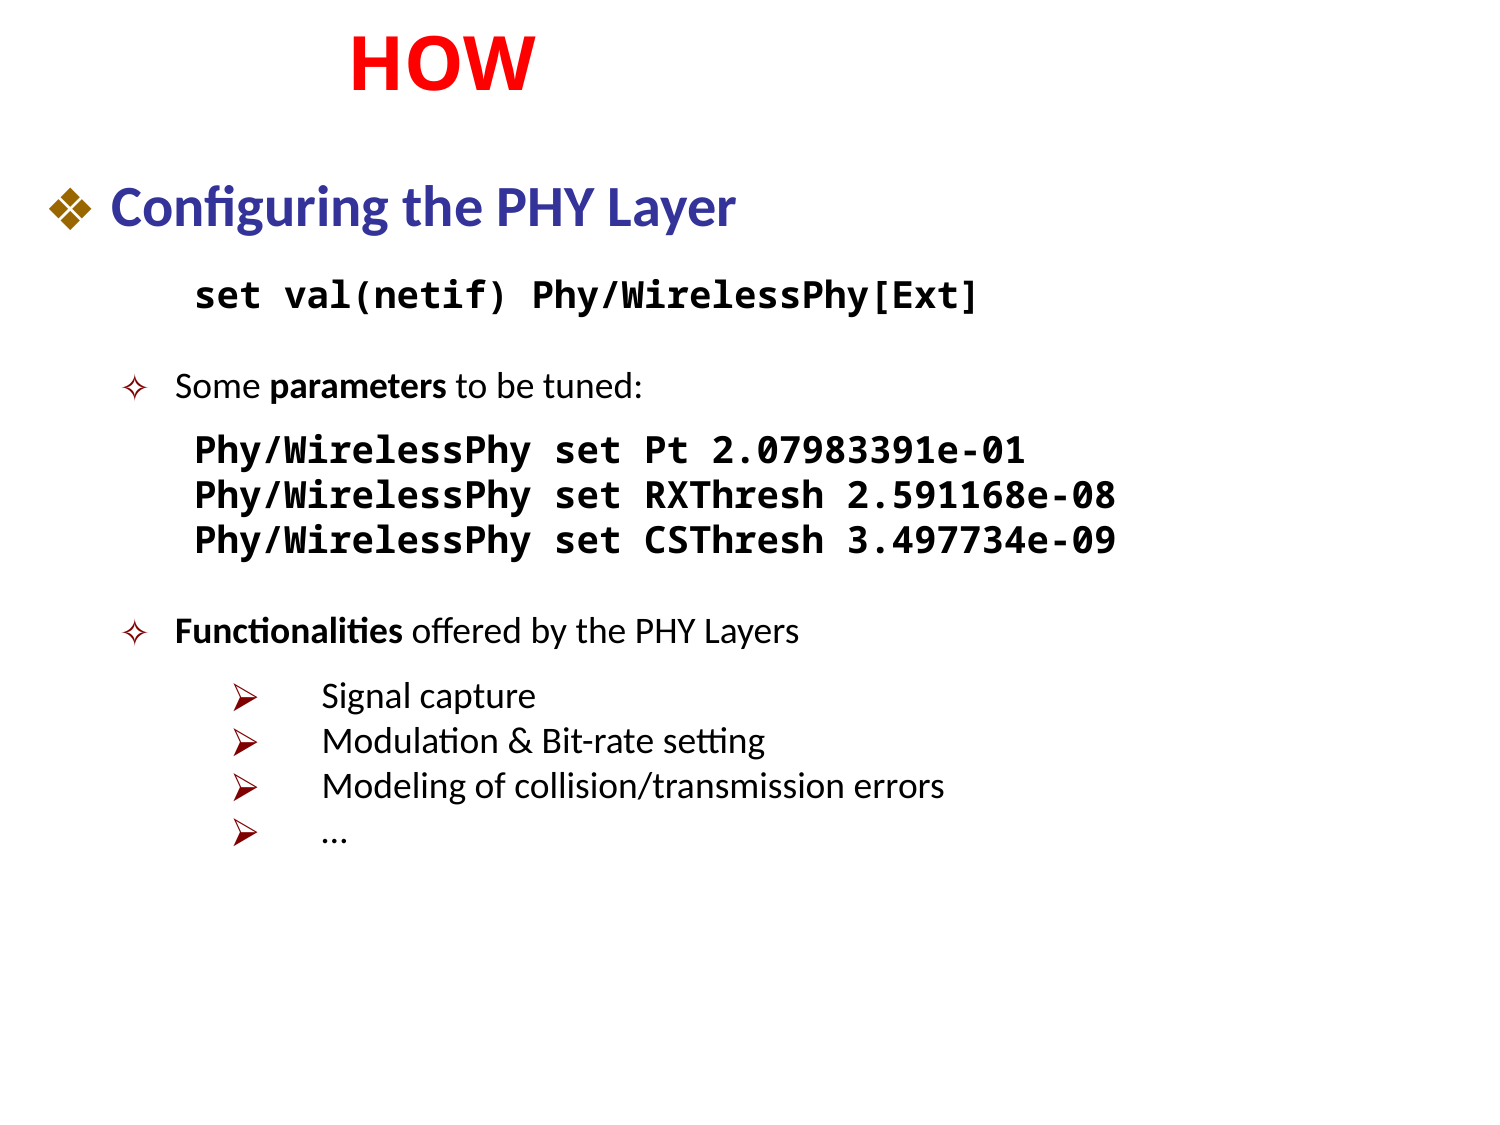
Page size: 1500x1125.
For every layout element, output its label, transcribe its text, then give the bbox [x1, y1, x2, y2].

text_box Configuring the PHY Layer set val(netif) Phy/WirelessPhy[Ext] Some parameters to be tuned: Phy/WirelessPhy set Pt 2.07983391e-01 Phy/WirelessPhy set RXThresh 2.591168e-08 Phy/WirelessPhy set CSThresh 3.497734e-09 Functionalities offered by the PHY Layers Signal capture Modulation & Bit-rate setting Modeling of collision/transmission errors … [29, 160, 1447, 1125]
text_box Ns2: HOW [149, 7, 1500, 113]
